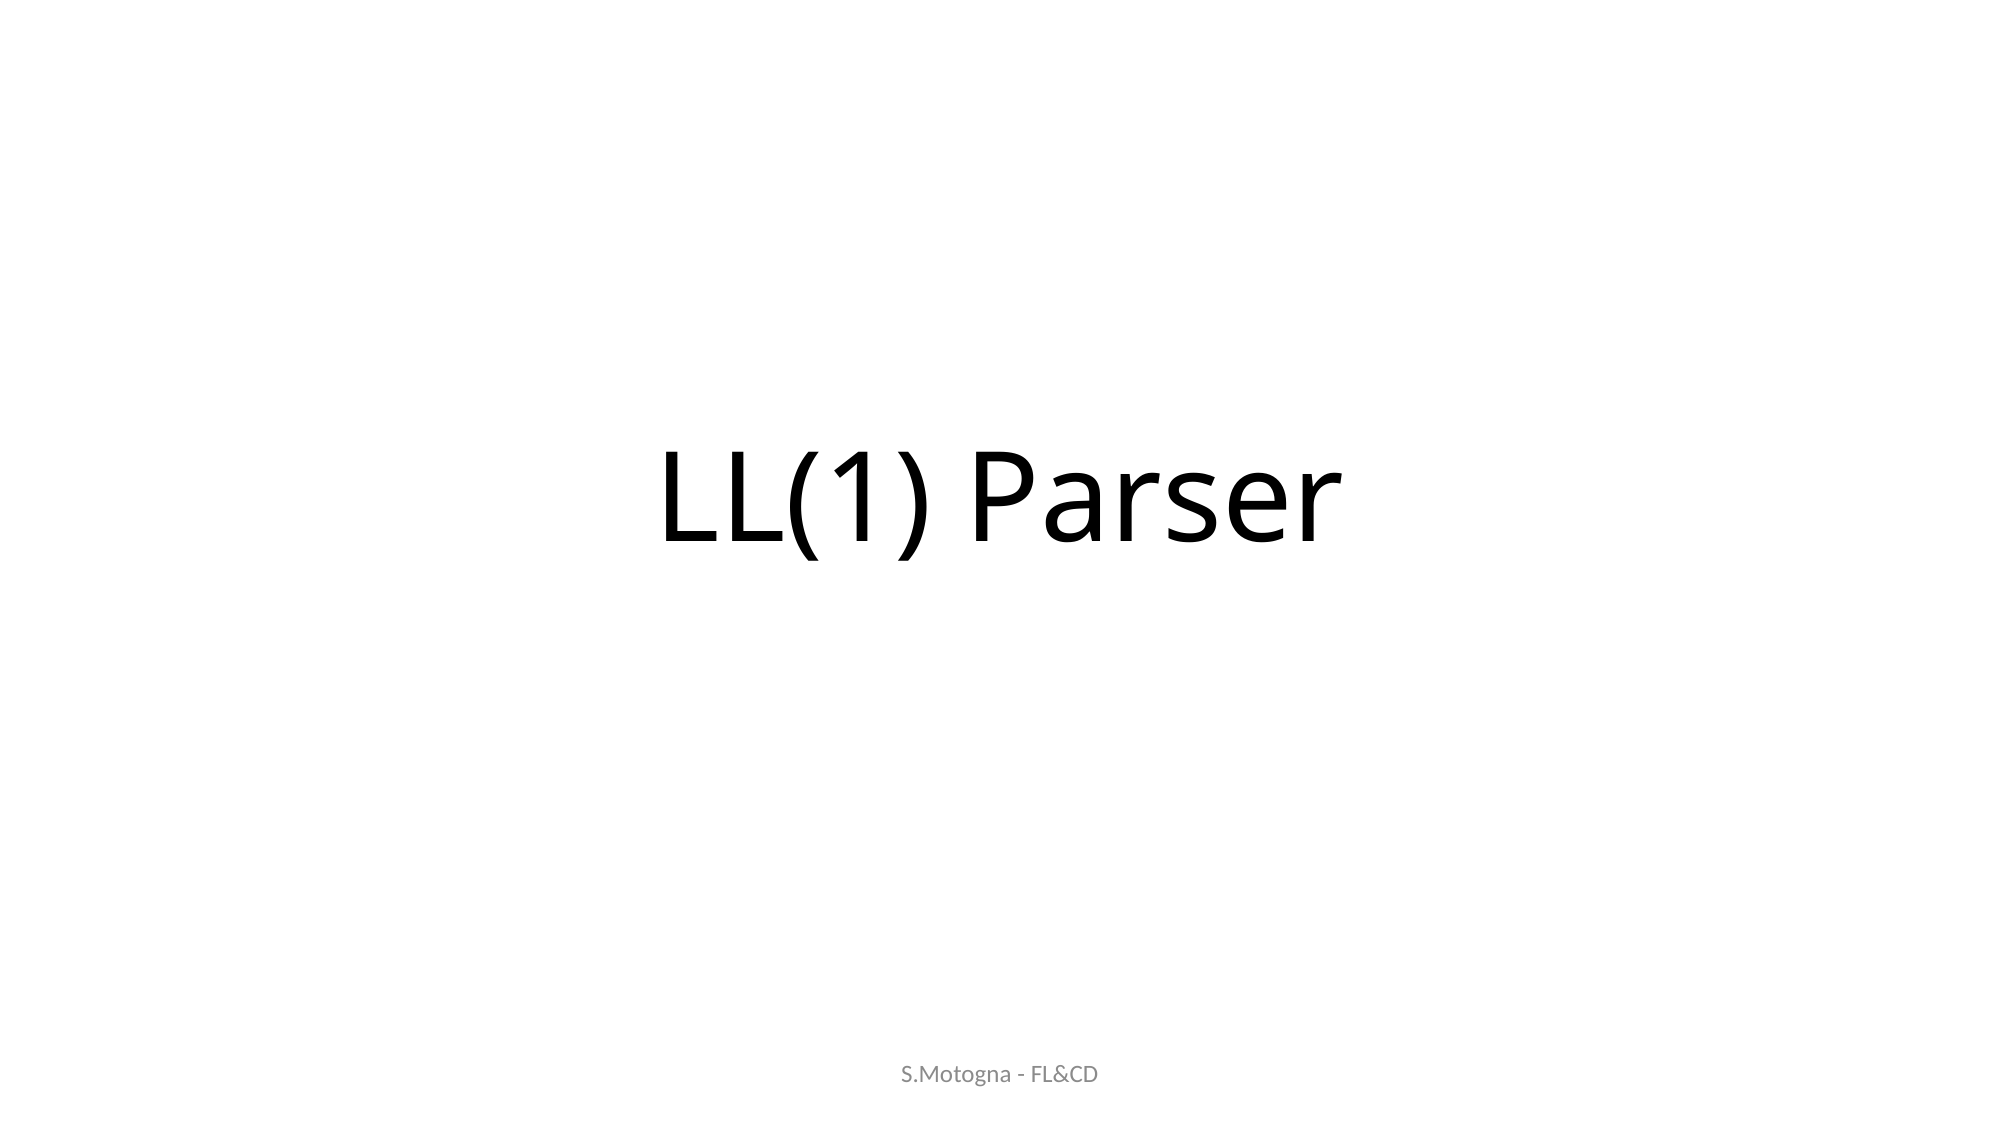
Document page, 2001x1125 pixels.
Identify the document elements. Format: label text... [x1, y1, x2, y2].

footer S.Motogna - FL&CD [662, 1042, 1338, 1103]
title LL(1) Parser [249, 184, 1750, 576]
